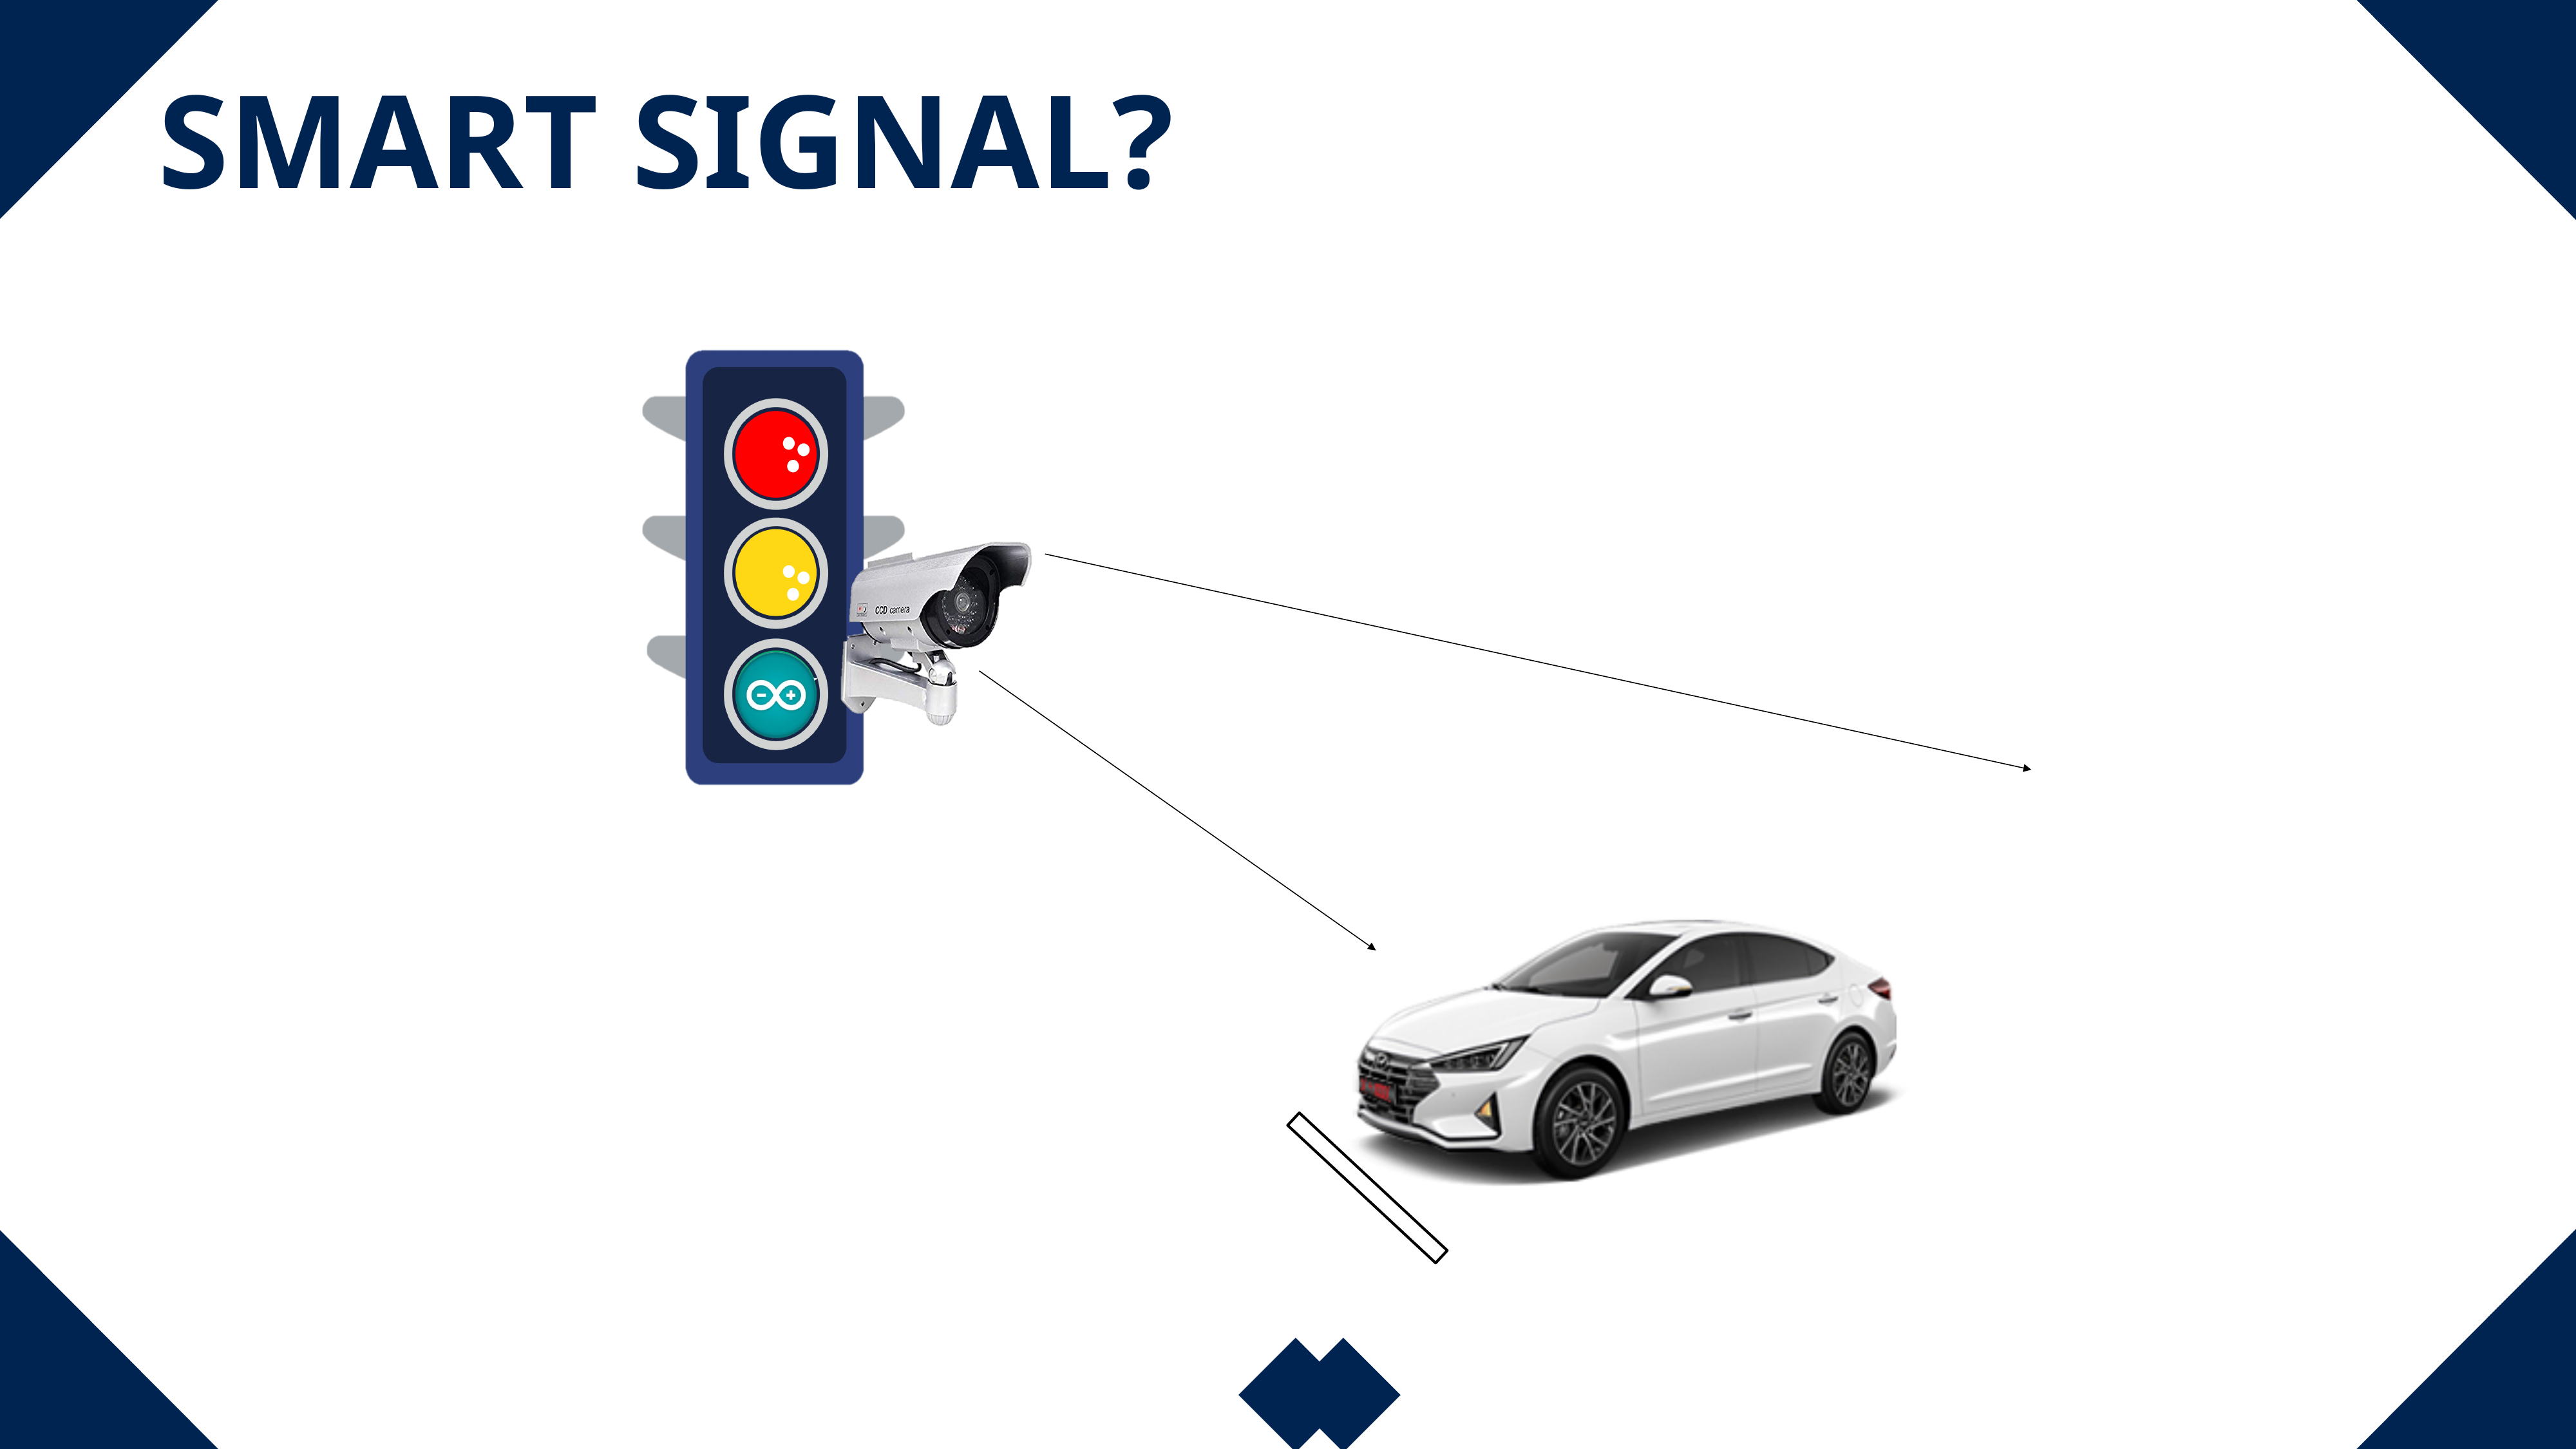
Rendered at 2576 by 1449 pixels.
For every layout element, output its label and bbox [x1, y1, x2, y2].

text_box [1238, 1337, 1401, 1449]
text_box [543, 325, 2032, 1288]
text_box [0, 0, 2576, 1449]
